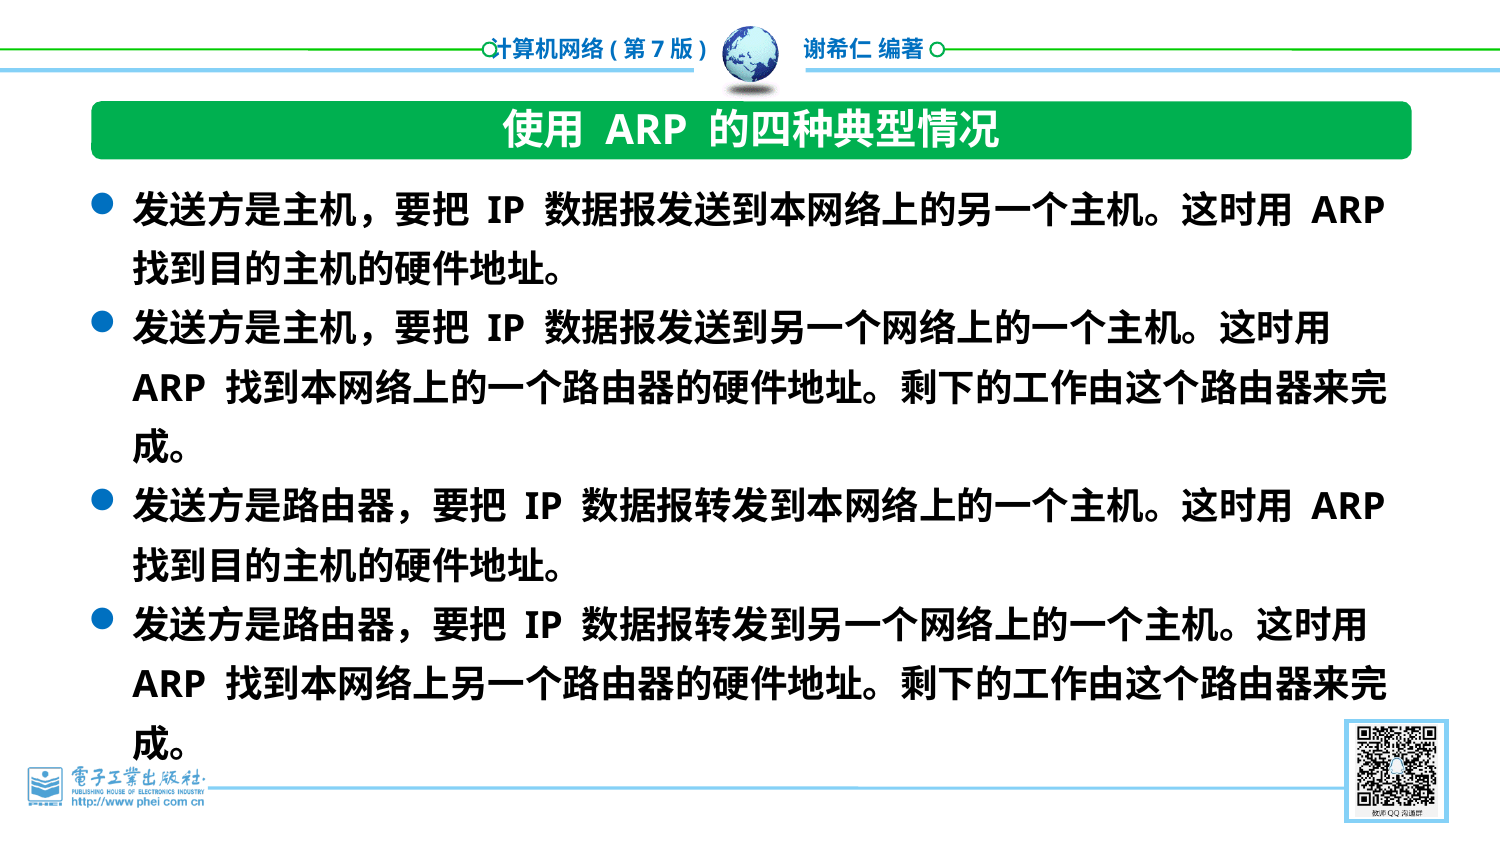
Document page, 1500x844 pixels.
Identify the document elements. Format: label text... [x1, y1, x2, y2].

picture [1355, 724, 1438, 817]
text_box [91, 101, 487, 160]
picture [720, 24, 780, 95]
text_box [1016, 101, 1412, 160]
text_box 发送方是主机，要把 IP 数据报发送到本网络上的另一个主机。这时用 ARP 找到目的主机的硬件地址。 发送方是主机，要把 IP 数据报发送到另一个网络上的一个主机。这时用 ARP 找到本网络上的一个路由器的硬件地址。剩下的工作由这个路由器来完成。 发送方是路由器，要把 IP 数据报转发到本网络上的一个主机。这时用 ARP 找到目的主机的硬件地址。 发送方是路由器，要把 IP 数据报转发到另一个网络上的一个主机。这时用 ARP 找到本网络上另一个路由器的硬件地址。剩下的工作由这个路由器来完成。 [73, 163, 1437, 773]
text_box 使用 ARP 的四种典型情况 [487, 95, 1016, 161]
picture [23, 764, 208, 809]
